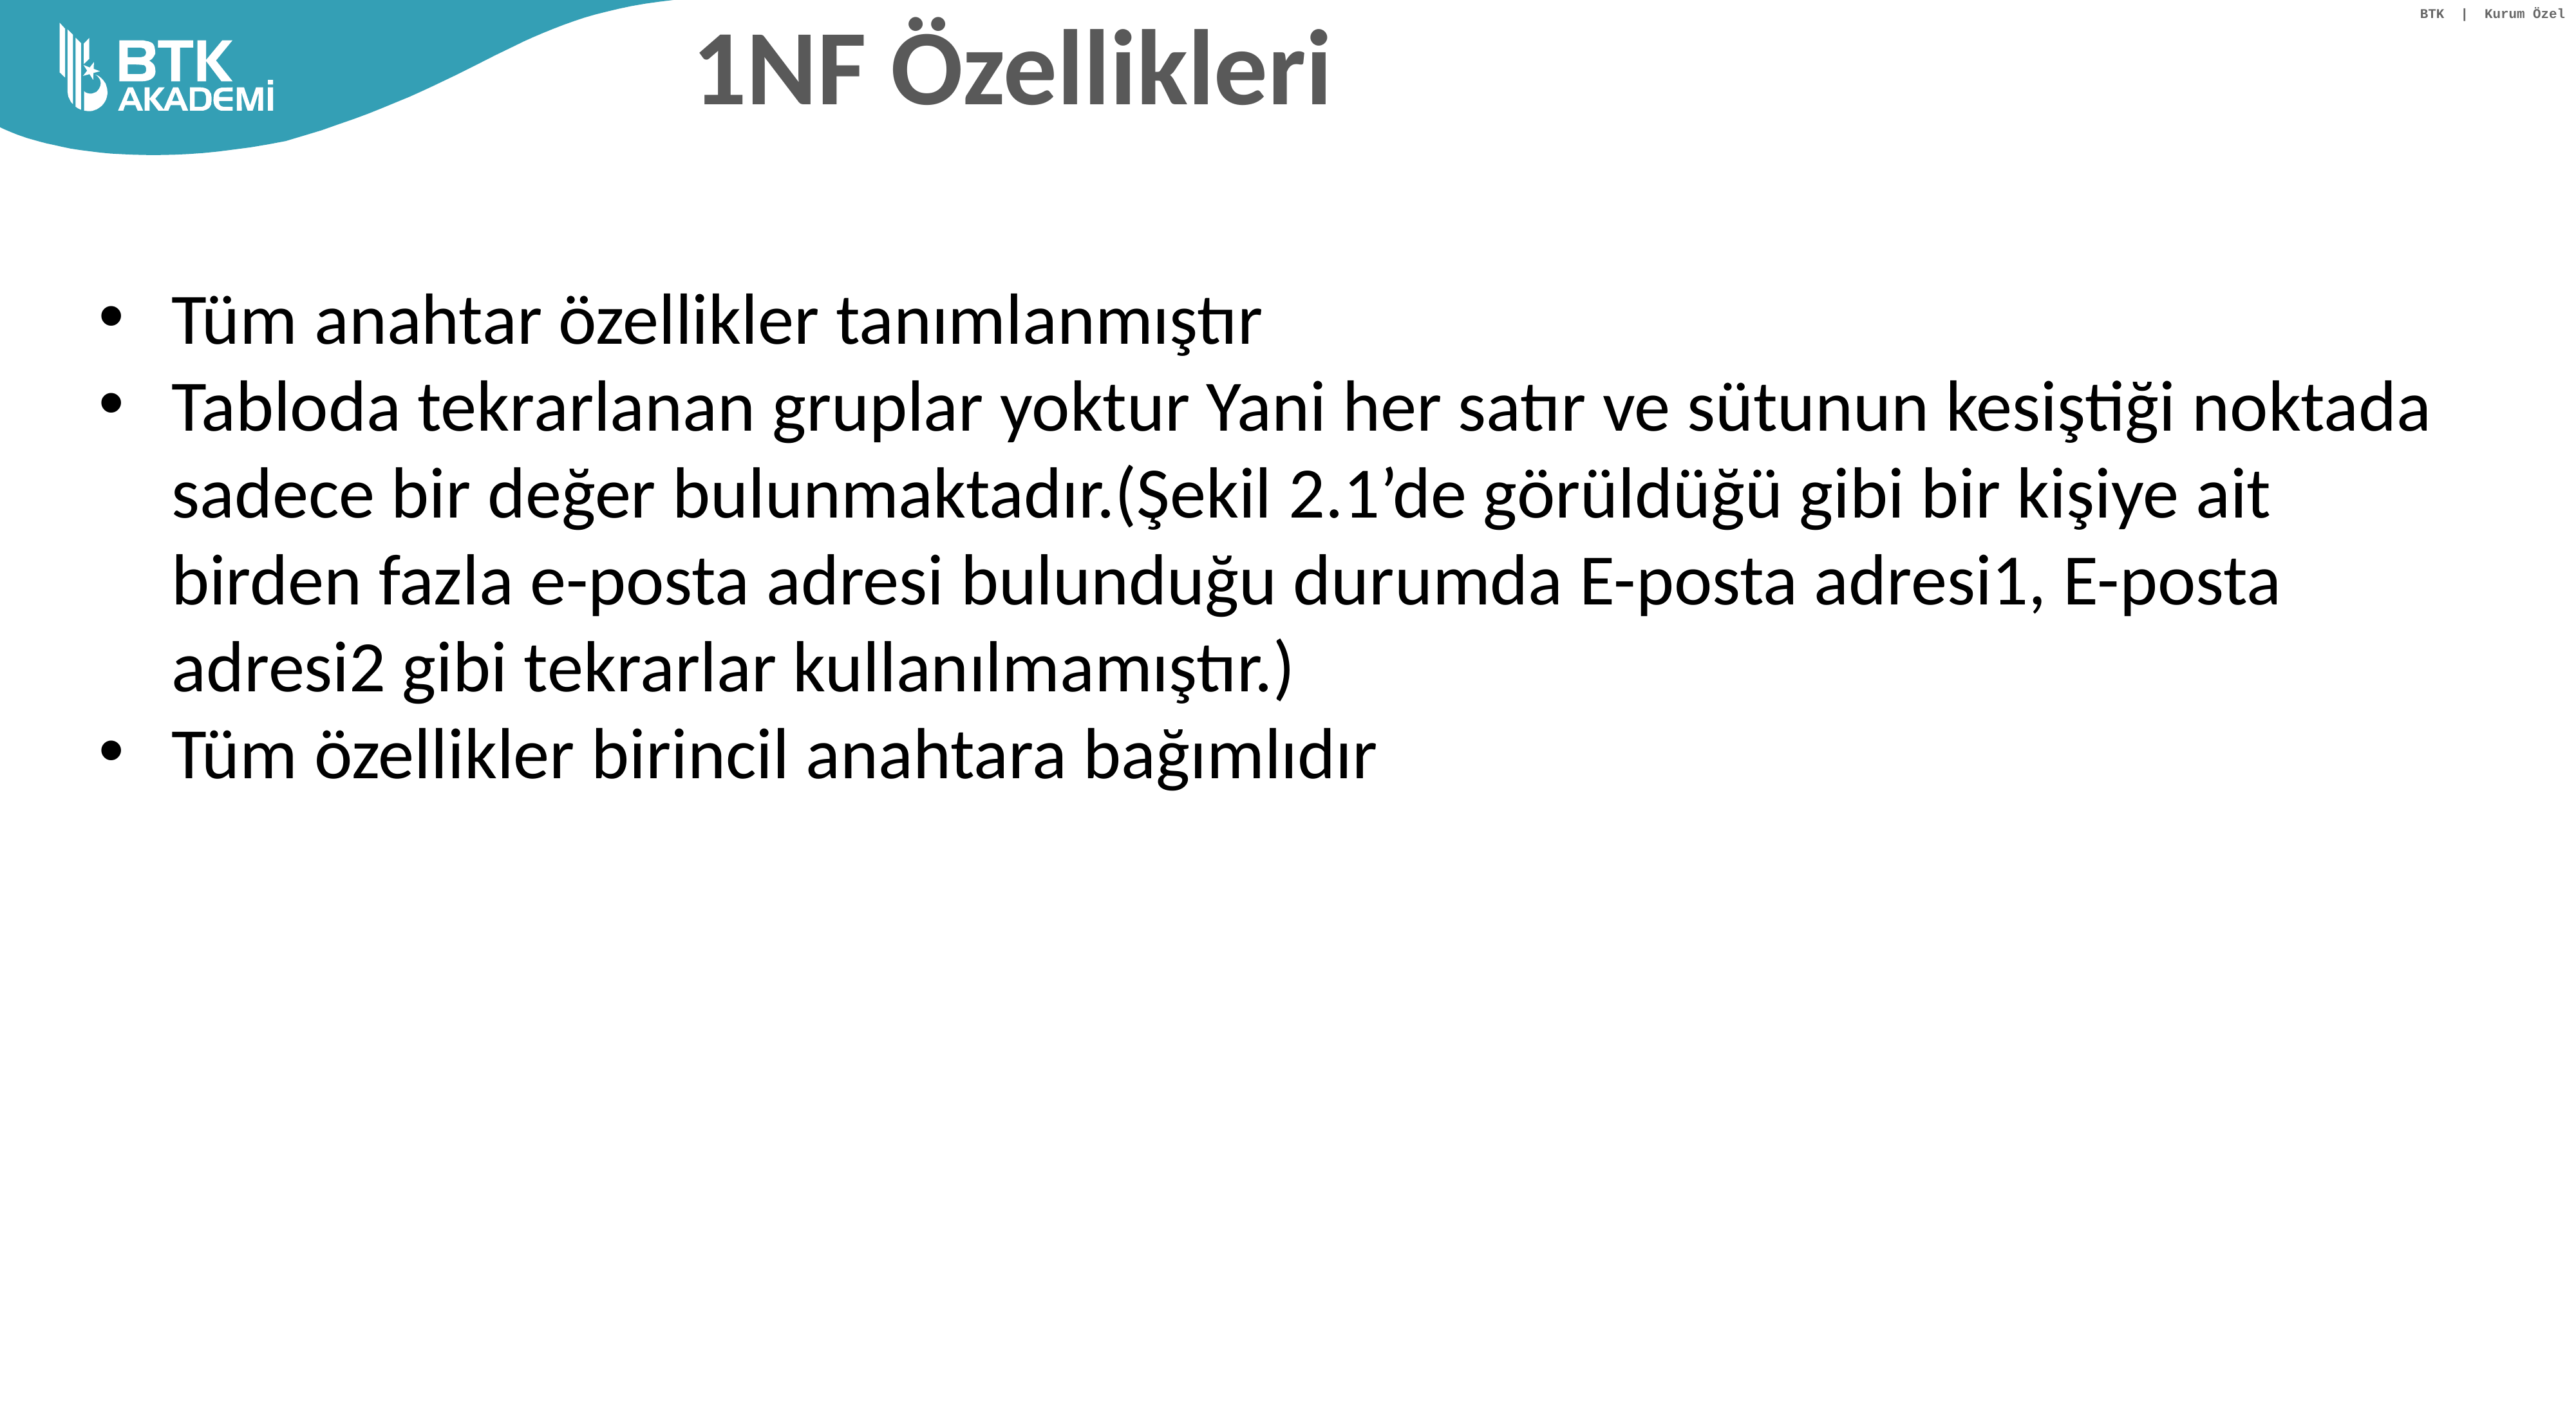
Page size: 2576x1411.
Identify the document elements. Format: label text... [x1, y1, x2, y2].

text_box Tüm anahtar özellikler tanımlanmıştır Tabloda tekrarlanan gruplar yoktur Yani her satır ve sütunun kesiştiği noktada sadece bir değer bulunmaktadır.(Şekil 2.1’de görüldüğü gibi bir kişiye ait birden fazla e-posta adresi bulunduğu durumda E-posta adresi1, E-posta adresi2 gibi tekrarlar kullanılmamıştır.) Tüm özellikler birincil anahtara bağımlıdır [89, 267, 2455, 798]
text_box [0, 0, 673, 155]
title 1NF Özellikleri [673, 0, 1698, 138]
